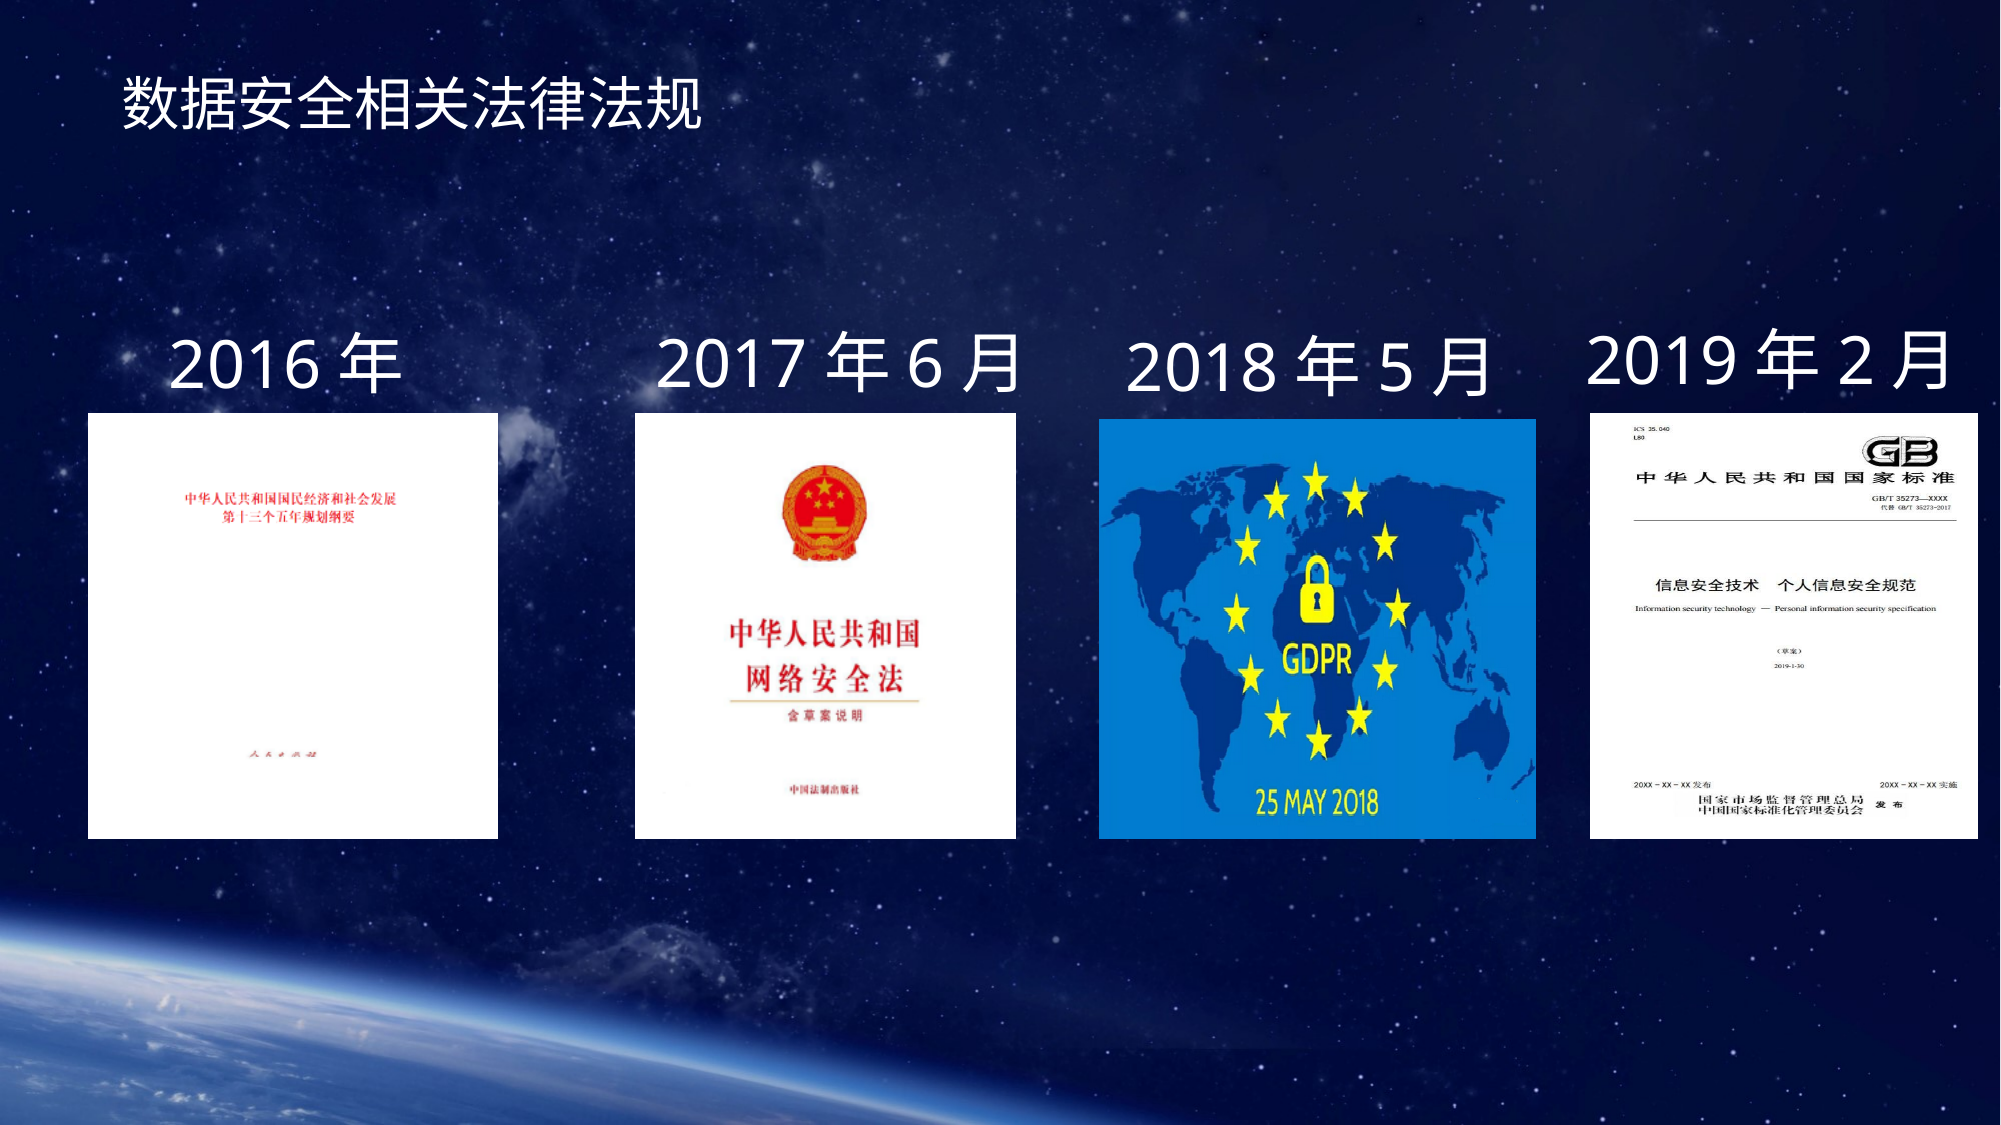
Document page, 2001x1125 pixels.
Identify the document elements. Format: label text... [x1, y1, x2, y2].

text_box 2016年 [153, 314, 420, 410]
picture [0, 0, 2001, 1125]
text_box 2018年5月 [1111, 317, 1514, 413]
text_box 2019年2月 [1570, 310, 1973, 406]
text_box 数据安全相关法律法规 [106, 68, 1016, 141]
text_box 2017年6月 [640, 313, 1043, 408]
